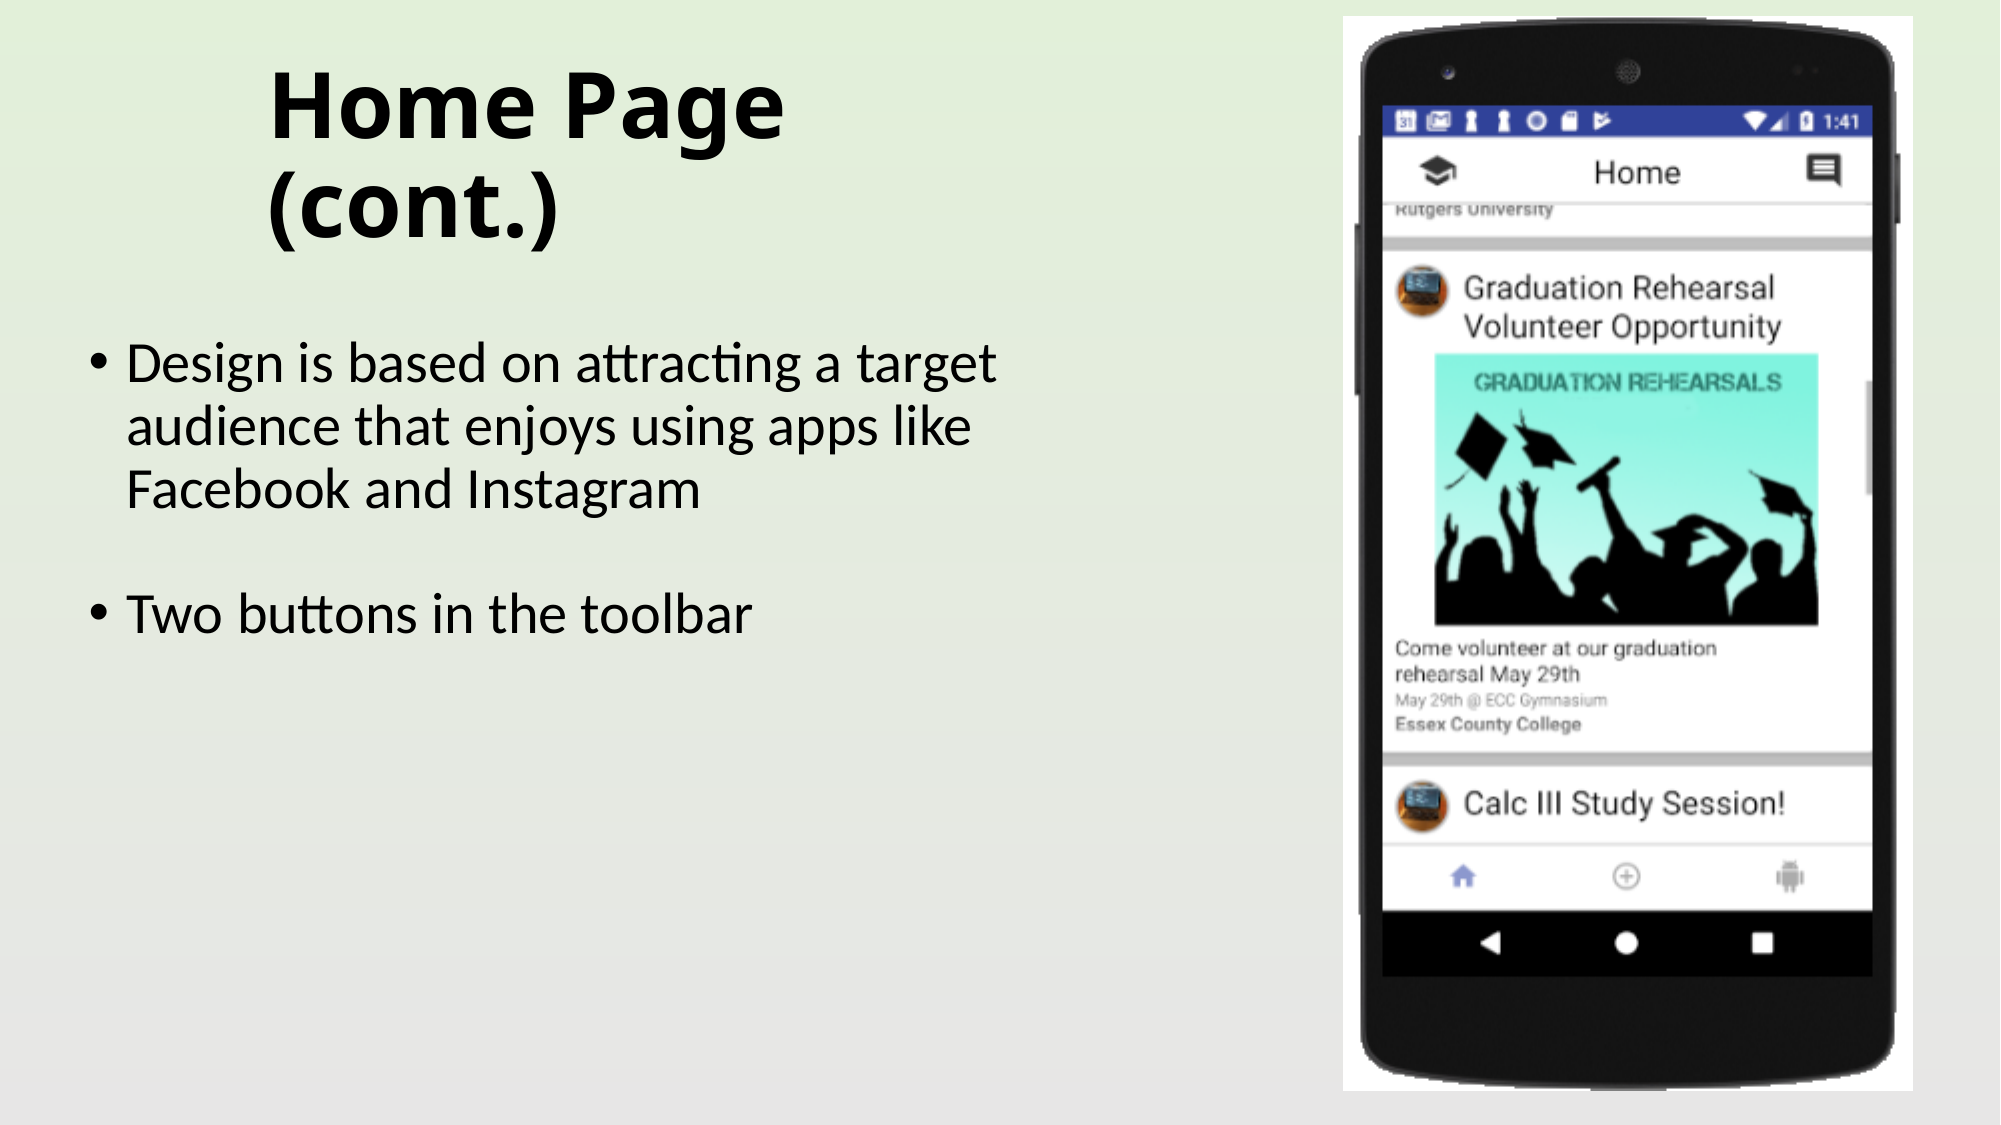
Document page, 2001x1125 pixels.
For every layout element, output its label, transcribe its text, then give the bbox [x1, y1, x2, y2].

title Home Page (cont.) [251, 49, 1112, 267]
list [1343, 16, 1913, 1091]
text_box Design is based on attracting a target audience that enjoys using apps like Facebook and Instagram Two buttons in the toolbar [73, 324, 1196, 1039]
